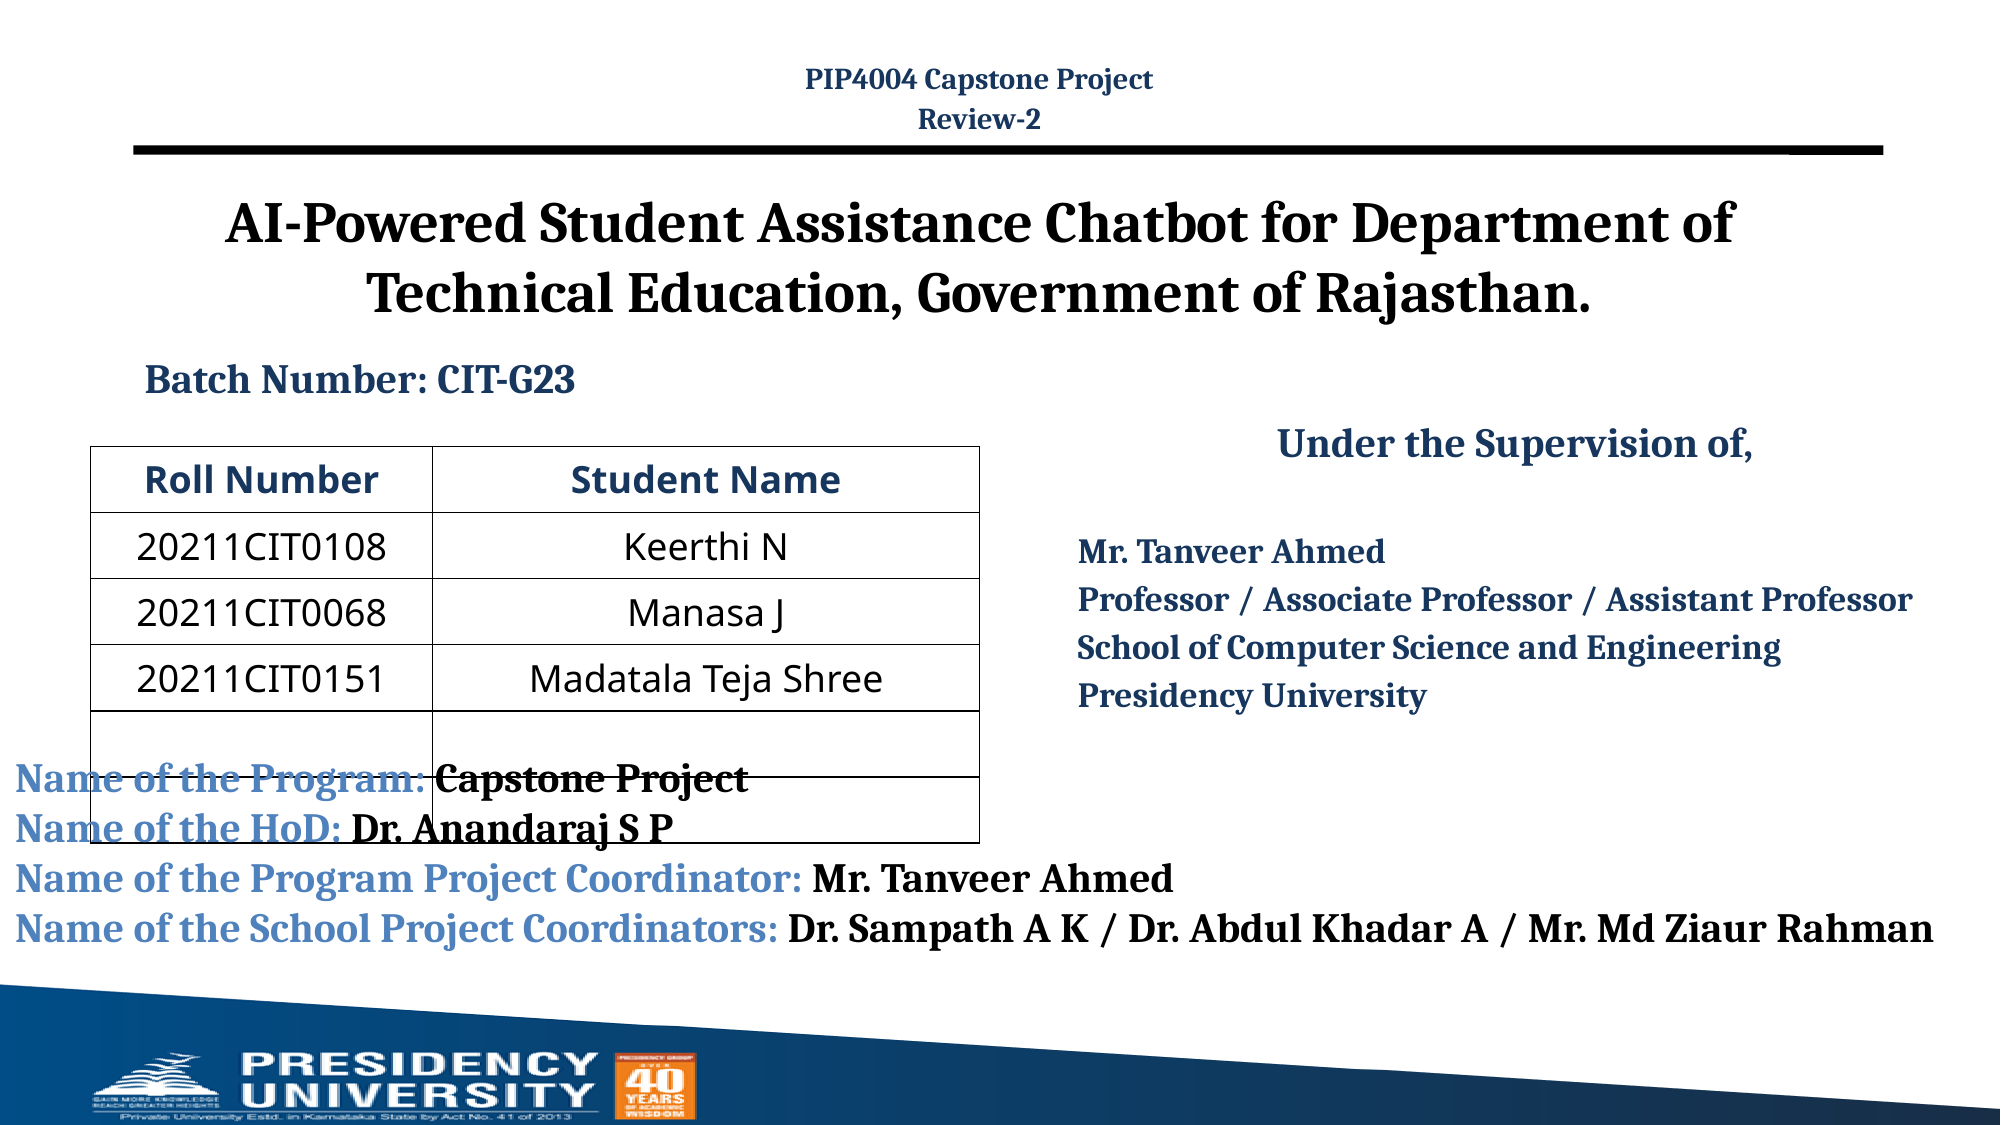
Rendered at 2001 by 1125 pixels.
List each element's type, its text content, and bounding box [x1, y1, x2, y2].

text_box Under the Supervision of, Mr. Tanveer Ahmed Professor / Associate Professor / Assistant Professor School of Computer Science and Engineering Presidency University [1062, 412, 1968, 743]
title AI-Powered Student Assistance Chatbot for Department of Technical Education, Government of Rajasthan. [129, 175, 1830, 334]
table_cell [91, 712, 432, 743]
table_cell 20211CIT0068 [91, 579, 432, 644]
table_cell Keerthi N [433, 513, 979, 578]
table_cell 20211CIT0151 [91, 645, 432, 710]
table_cell 20211CIT0108 [91, 513, 432, 578]
table_header Roll Number [91, 447, 432, 512]
picture [0, 1000, 2000, 1125]
table_cell [433, 712, 979, 743]
table_cell Madatala Teja Shree [433, 645, 979, 710]
subtitle Batch Number: CIT-G23 [129, 344, 781, 436]
text_box PIP4004 Capstone Project Review-2 [653, 54, 1306, 146]
table_header Student Name [433, 447, 979, 512]
table_cell Manasa J [433, 579, 979, 644]
text_box Name of the Program: Capstone Project Name of the HoD: Dr. Anandaraj S P Name of the Program Project Coordinator: Mr. Tanveer Ahmed Name of the School Project Coordinators: Dr. Sampath A K / Dr. Abdul Khadar A / Mr. Md Ziaur Rahman [0, 743, 2000, 1000]
